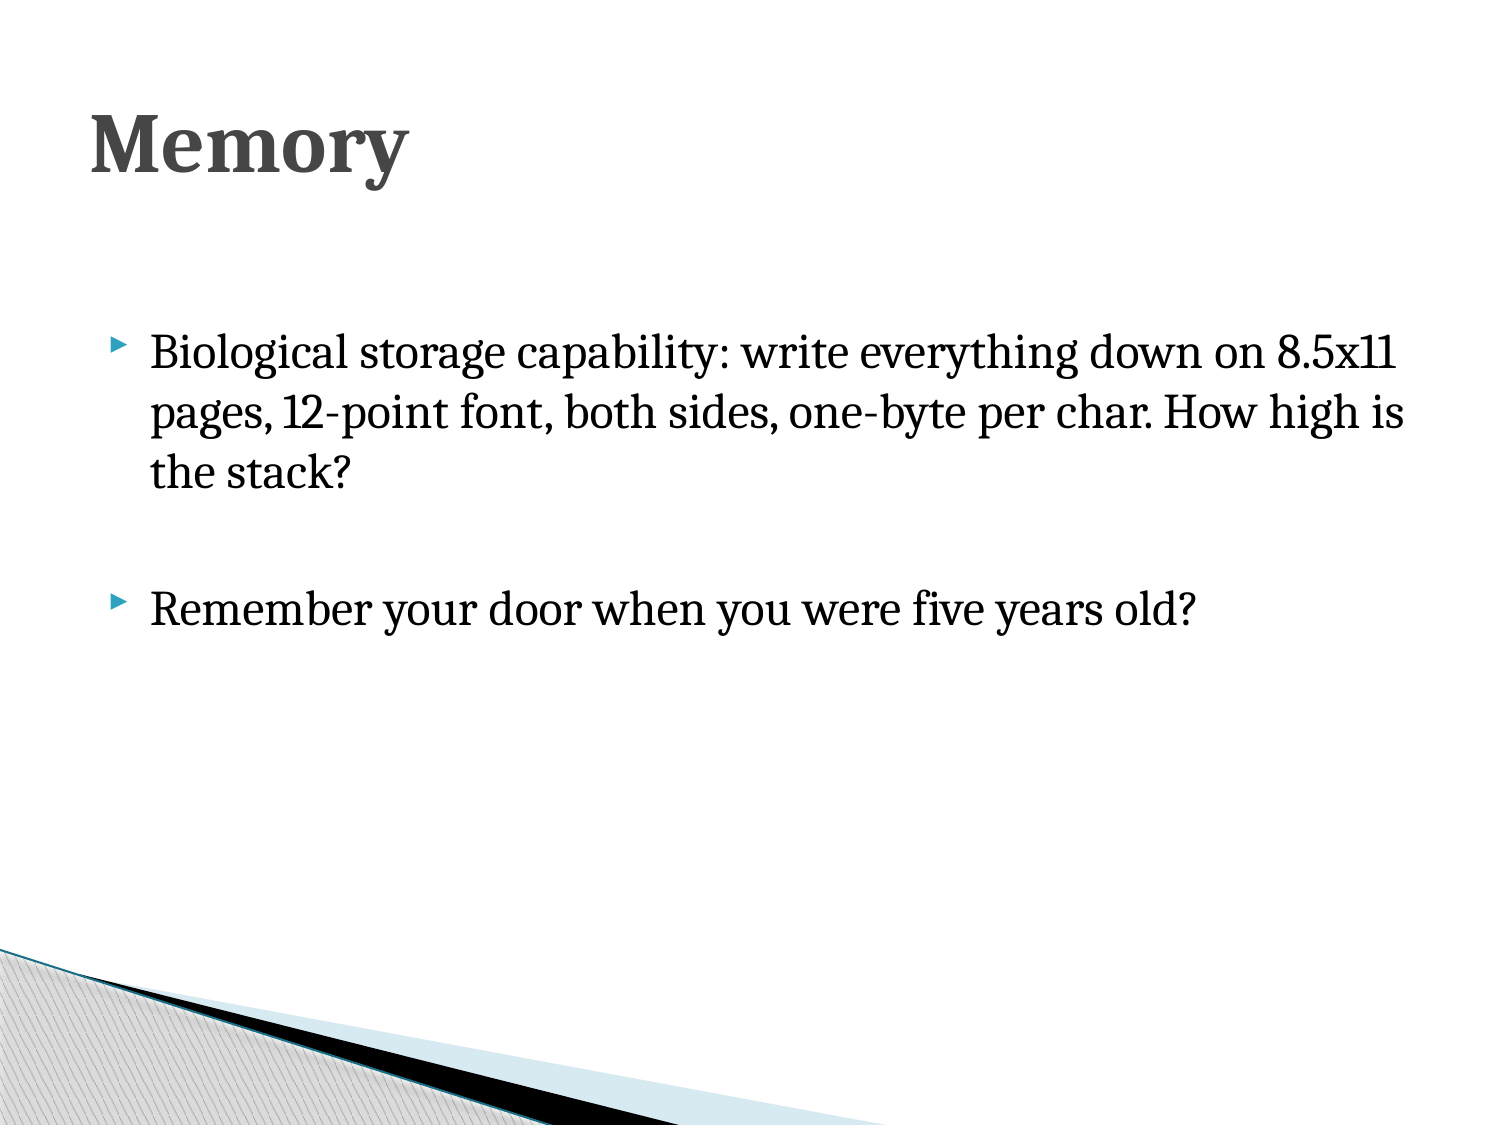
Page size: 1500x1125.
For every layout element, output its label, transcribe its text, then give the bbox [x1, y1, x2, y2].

title Memory [75, 45, 1425, 233]
list Biological storage capability: write everything down on 8.5x11 pages, 12-point font, both sides, one-byte per char. How high is the stack? Remember your door when you were five years old? [75, 242, 1425, 986]
